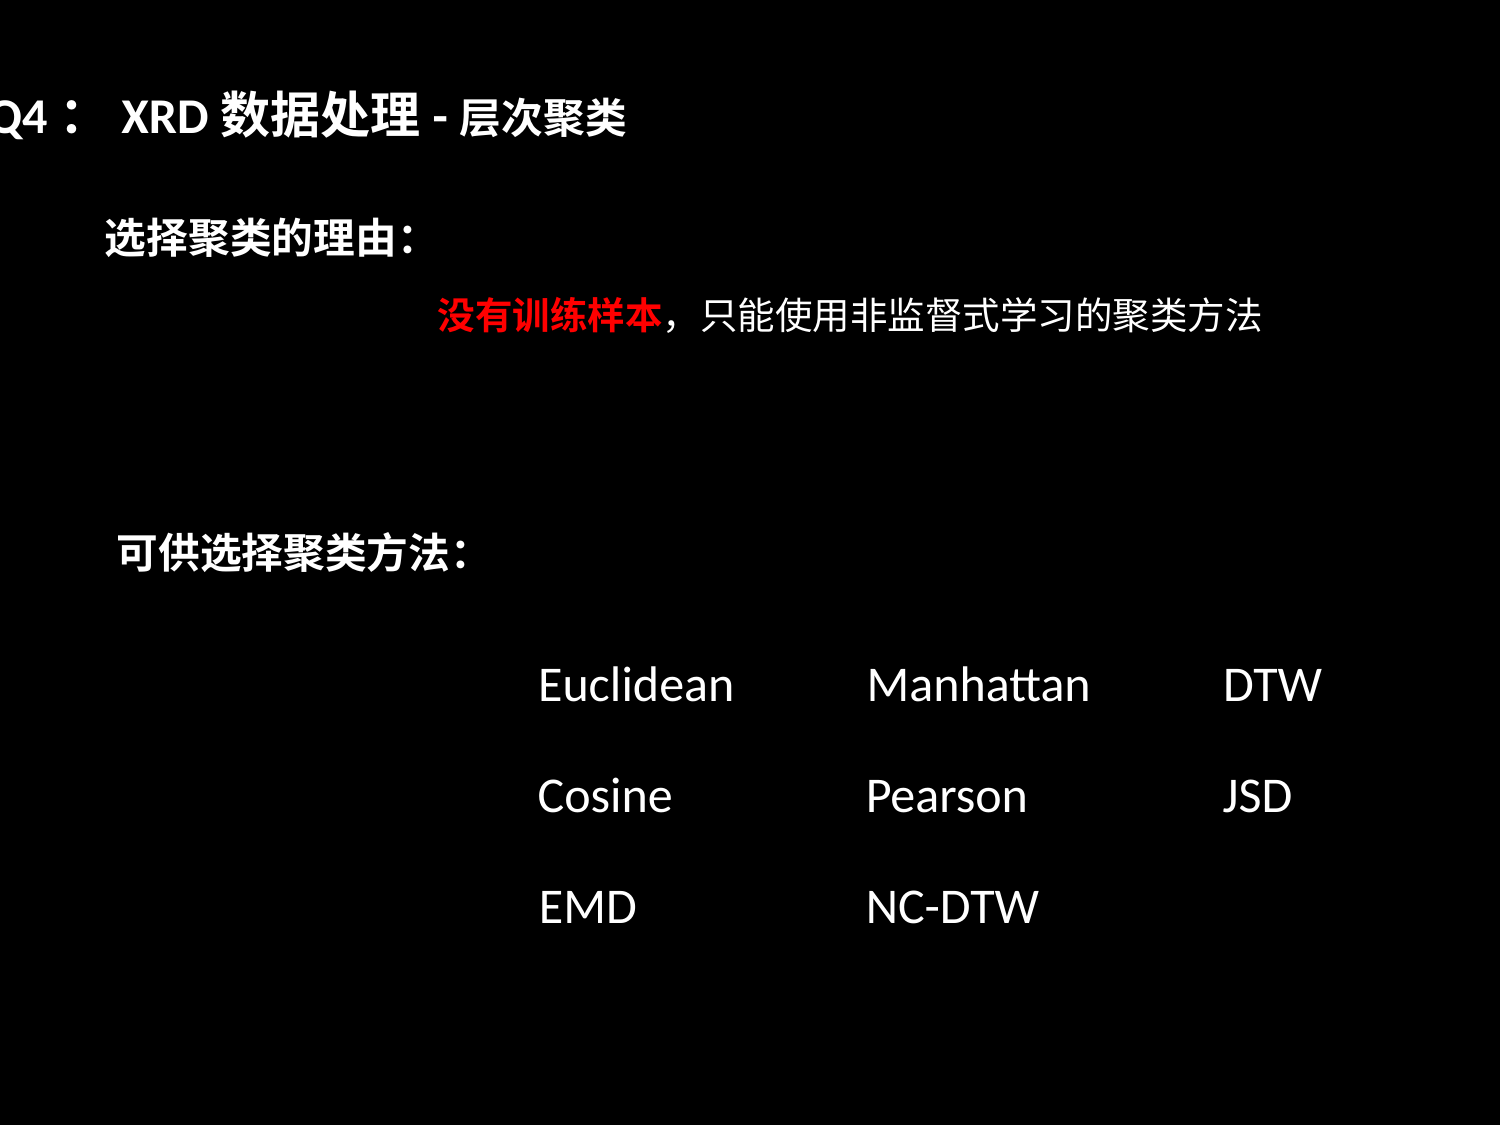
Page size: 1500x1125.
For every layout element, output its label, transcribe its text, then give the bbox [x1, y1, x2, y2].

text_box NC-DTW [851, 866, 1055, 942]
text_box 选择聚类的理由： [90, 204, 454, 269]
text_box DTW [1208, 643, 1338, 719]
text_box Cosine [522, 755, 688, 830]
text_box 没有训练样本，只能使用非监督式学习的聚类方法 [423, 284, 1278, 345]
text_box Manhattan [851, 643, 1106, 719]
text_box Euclidean [523, 643, 750, 719]
text_box EMD [524, 866, 652, 942]
text_box Q4：XRD数据处理-层次聚类 [0, 76, 642, 151]
text_box 可供选择聚类方法： [101, 519, 508, 585]
text_box JSD [1208, 755, 1308, 830]
text_box Pearson [851, 755, 1044, 830]
